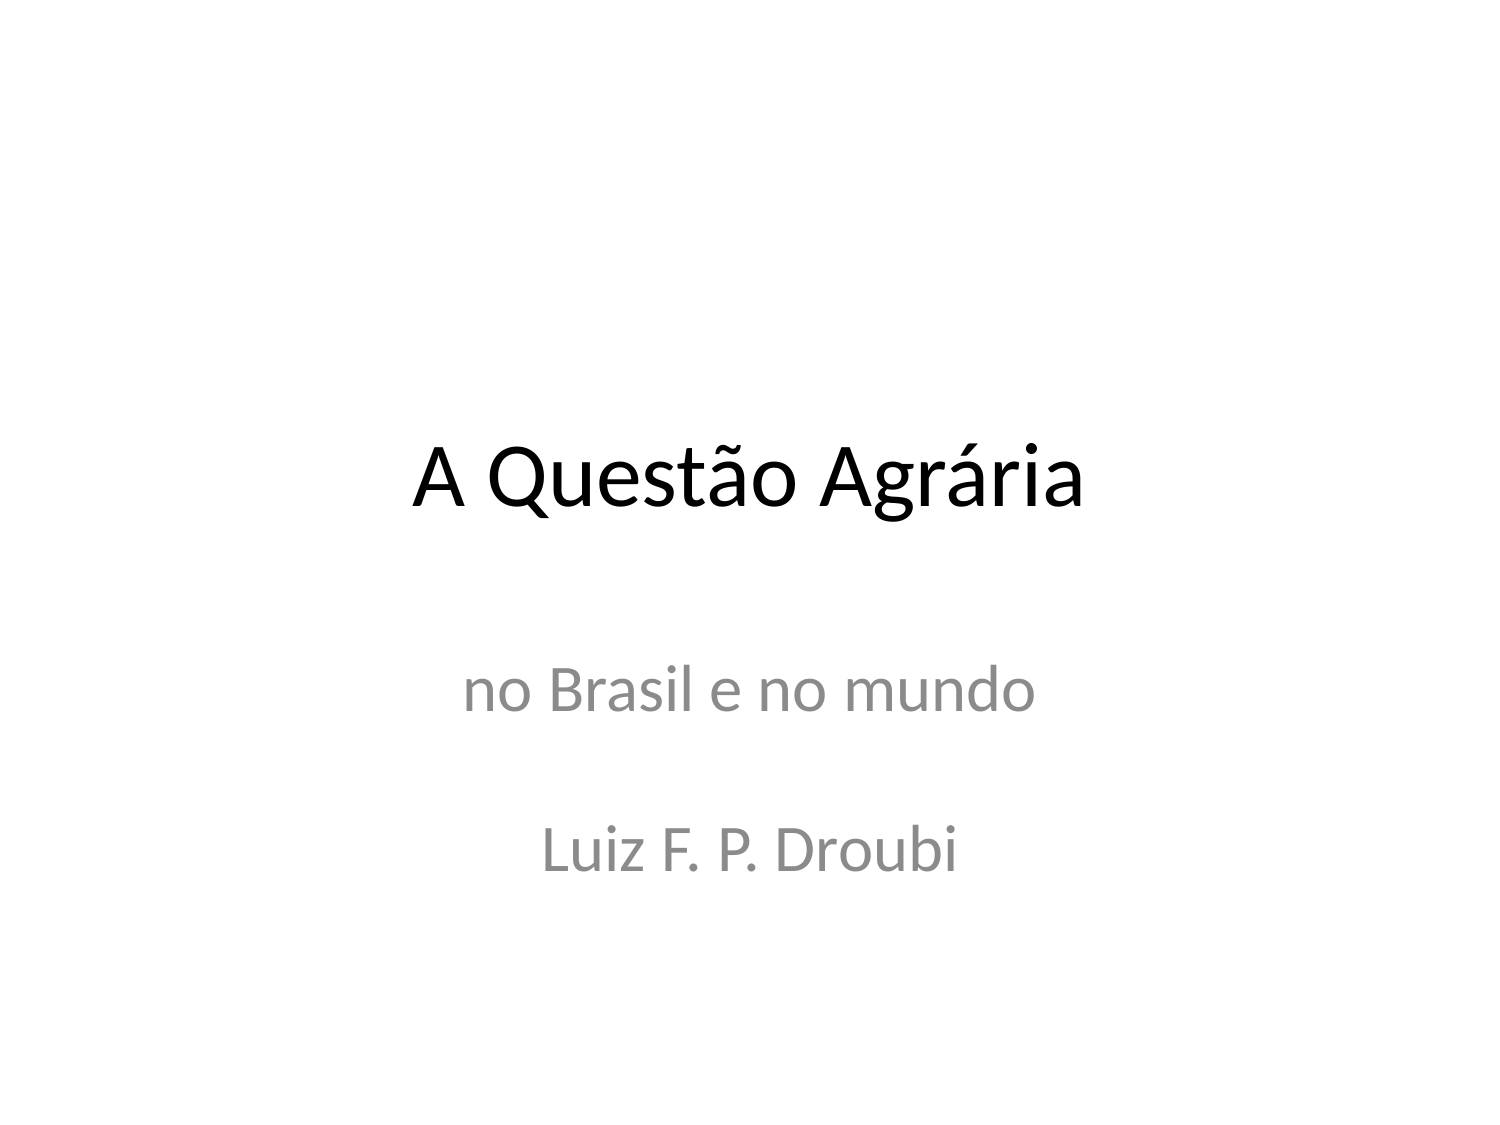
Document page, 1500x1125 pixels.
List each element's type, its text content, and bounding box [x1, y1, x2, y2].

title A Questão Agrária [112, 349, 1388, 591]
subtitle no Brasil e no mundo Luiz F. P. Droubi [225, 637, 1275, 925]
